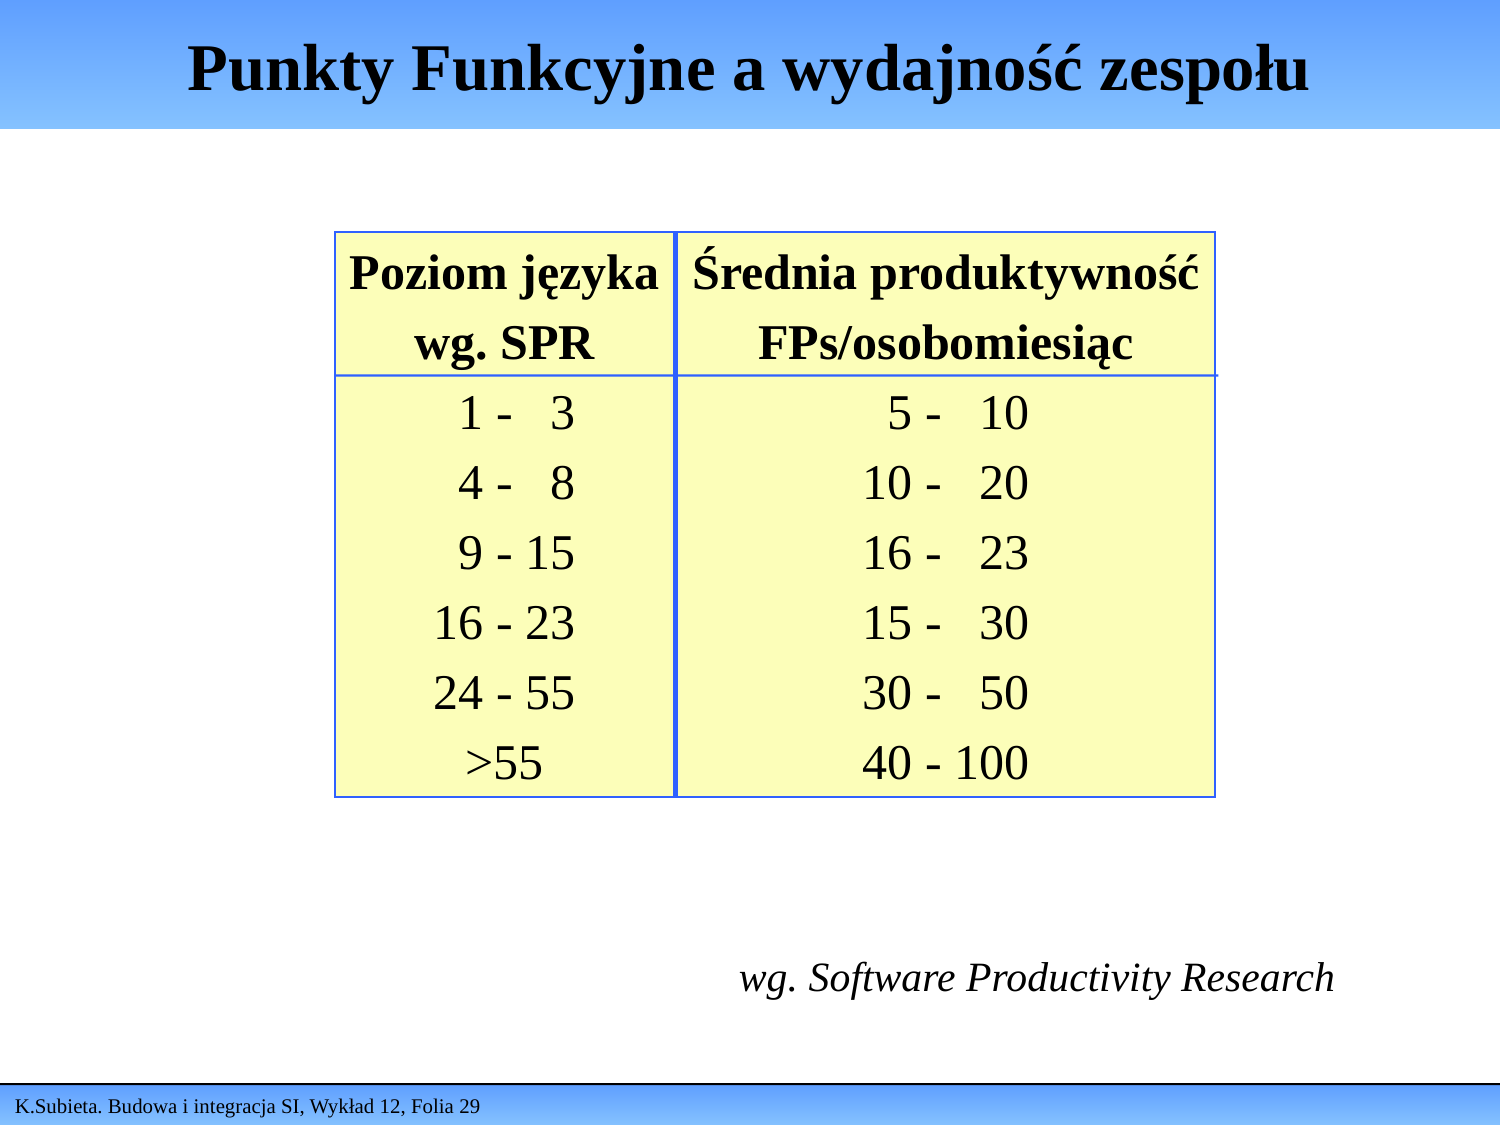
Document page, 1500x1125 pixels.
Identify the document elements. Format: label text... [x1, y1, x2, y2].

text_box Poziom języka wg. SPR 1 - 3 4 - 8 9 - 15 16 - 23 24 - 55 >55 [334, 232, 675, 797]
text_box Średnia produktywność FPs/osobomiesiąc 5 - 10 10 - 20 16 - 23 15 - 30 30 - 50 40 - 100 [677, 376, 1215, 797]
text_box wg. Software Productivity Research [723, 942, 1351, 1008]
text_box Średnia produktywność FPs/osobomiesiąc 5 - 10 10 - 20 16 - 23 15 - 30 30 - 50 40 - 100 [677, 232, 1215, 375]
title Punkty Funkcyjne a wydajność zespołu [0, 0, 1500, 129]
